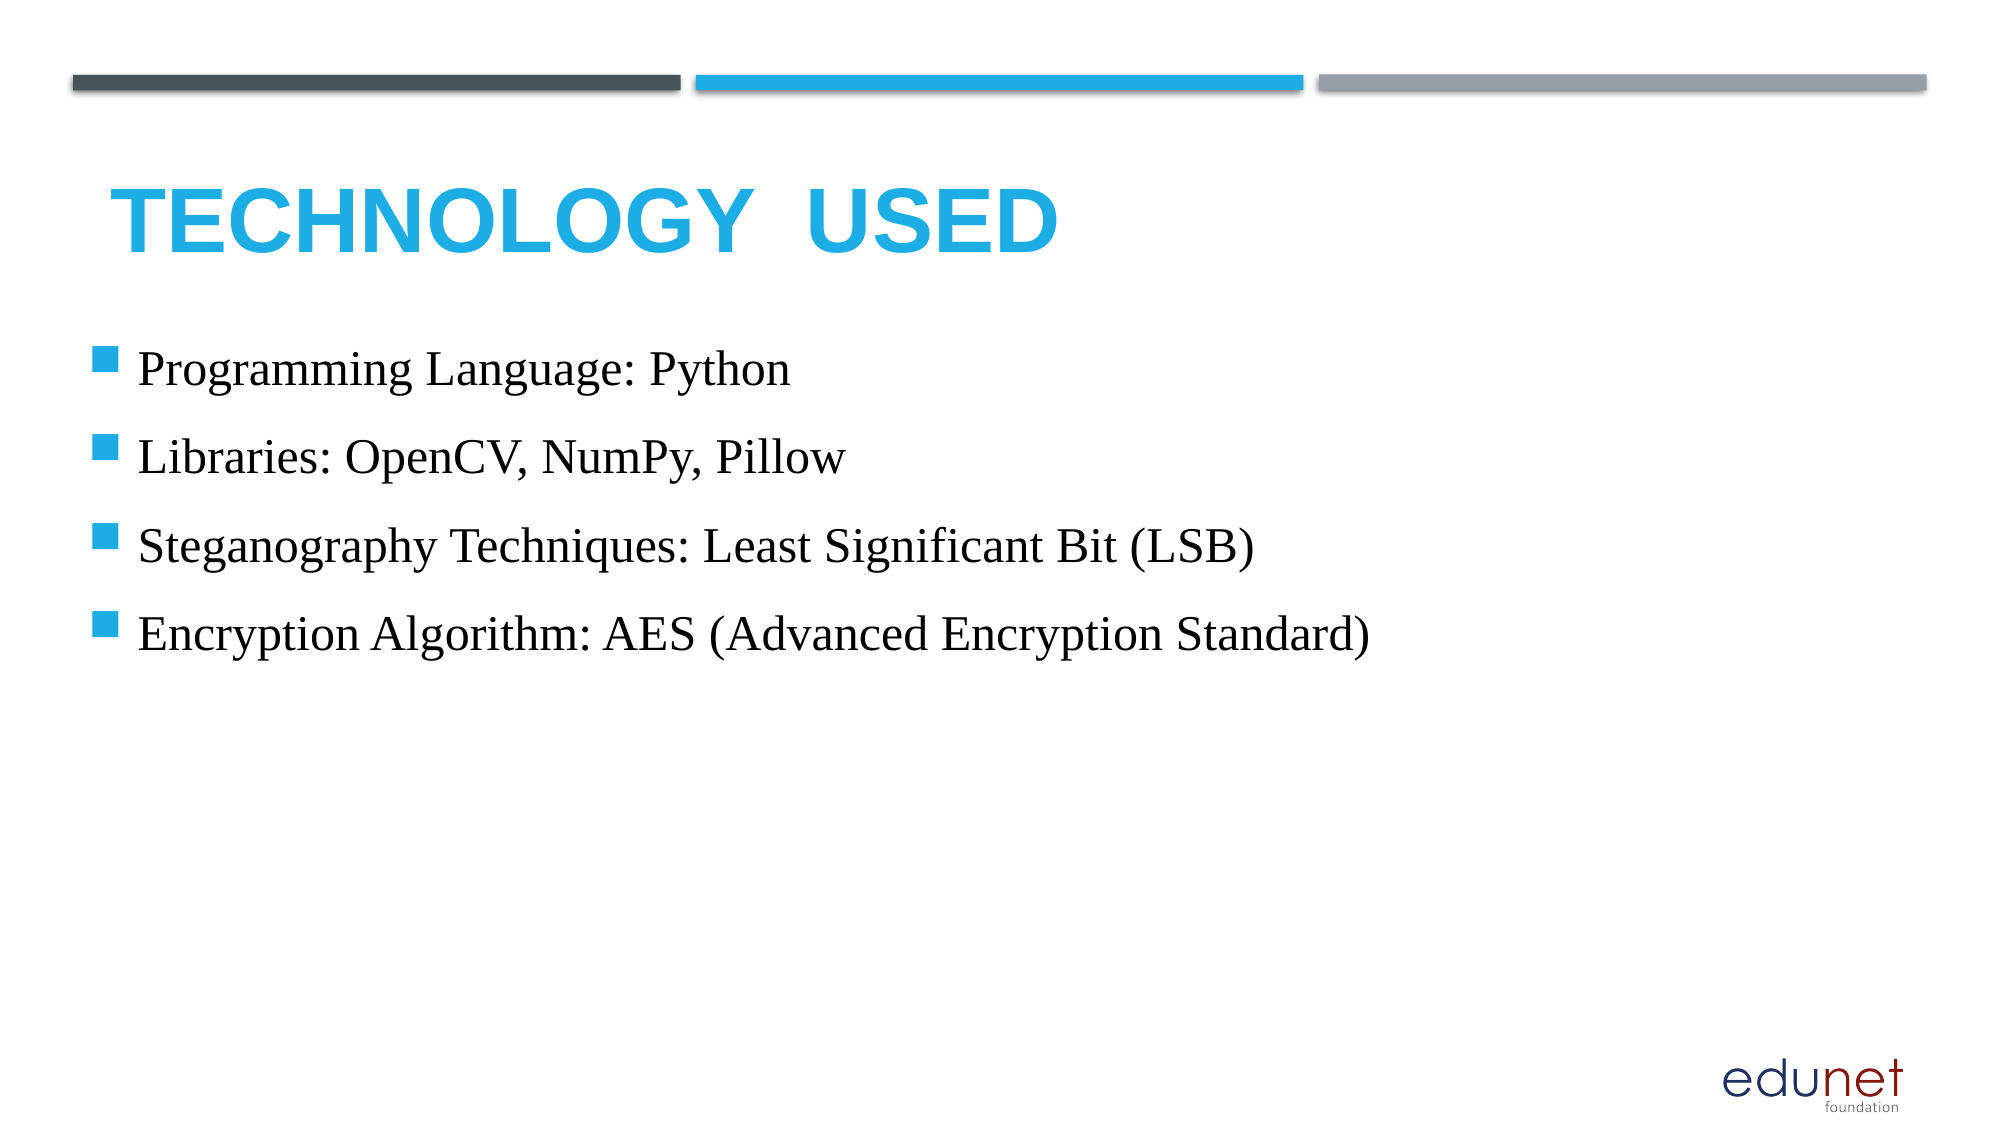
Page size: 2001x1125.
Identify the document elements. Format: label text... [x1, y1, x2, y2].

picture [1719, 1056, 1905, 1116]
title Technology used [95, 144, 1905, 277]
list Programming Language: Python Libraries: OpenCV, NumPy, Pillow Steganography Techniques: Least Significant Bit (LSB) Encryption Algorithm: AES (Advanced Encryption Standard) [72, 277, 1978, 713]
